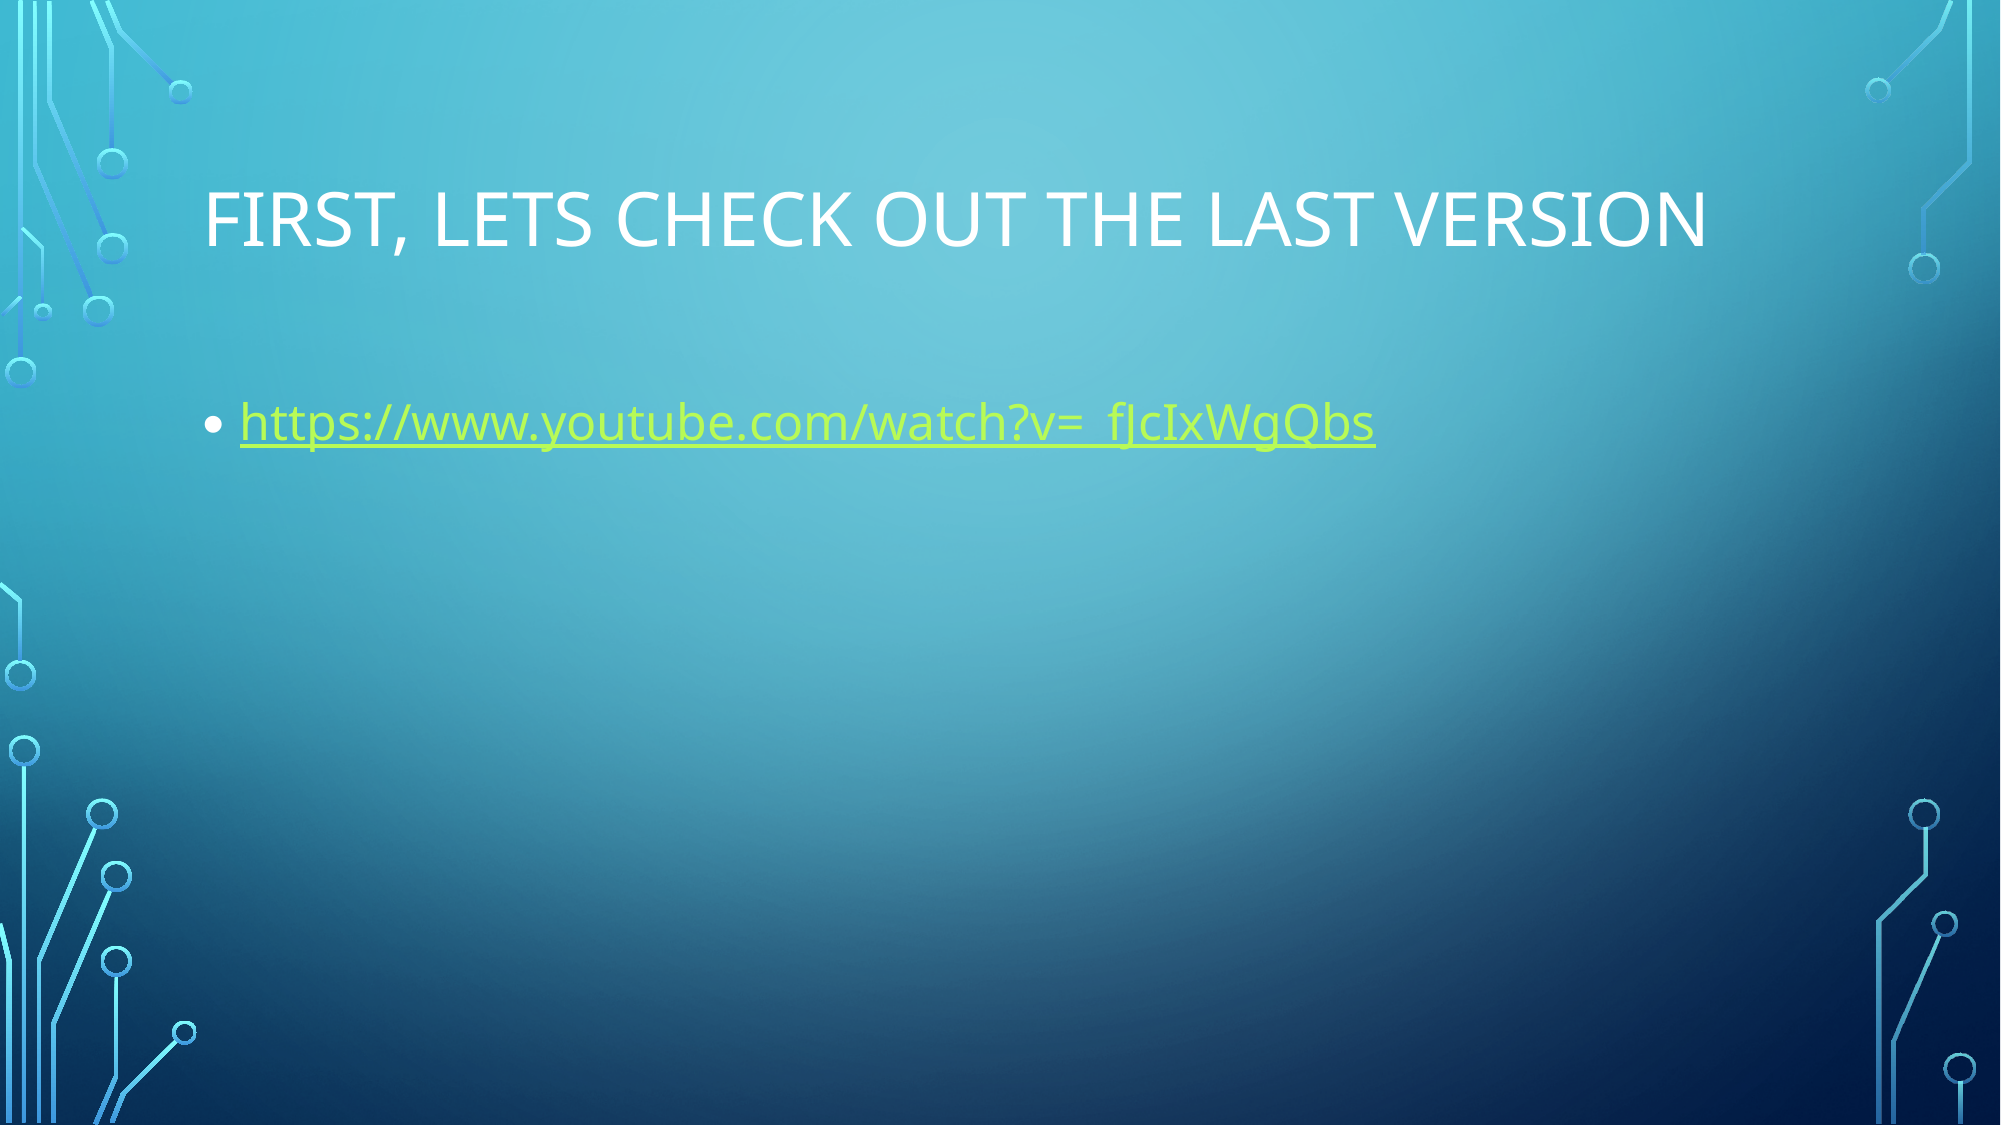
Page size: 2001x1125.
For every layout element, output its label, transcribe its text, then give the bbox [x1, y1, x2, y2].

list https://www.youtube.com/watch?v=_fJcIxWgQbs [187, 369, 1813, 950]
title First, Lets check out The Last Version [187, 101, 1813, 344]
